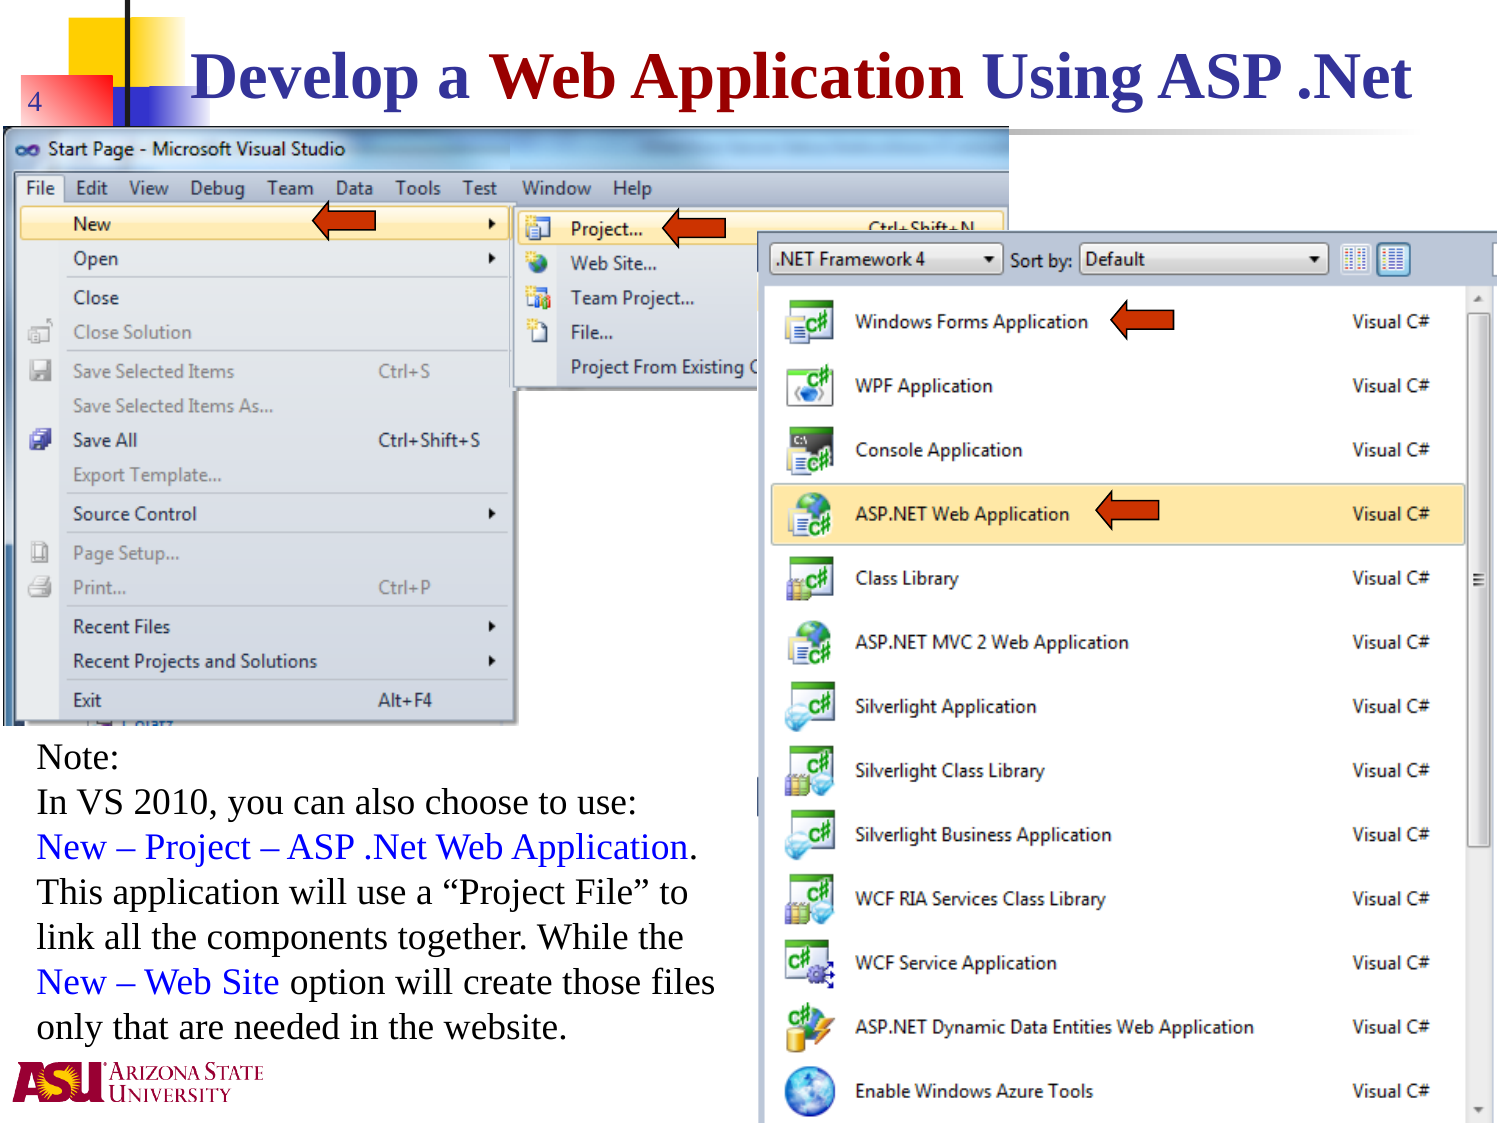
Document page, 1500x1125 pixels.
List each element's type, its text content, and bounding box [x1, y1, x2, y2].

text_box Develop a Web Application Using ASP .Net [174, 24, 1488, 131]
picture [12, 1062, 263, 1102]
picture [757, 230, 1498, 1123]
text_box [2, 126, 1009, 726]
slide_number 4 [12, 49, 132, 125]
text_box Note: In VS 2010, you can also choose to use: New – Project – ASP .Net Web Application. This application will use a “Project File” to link all the components together. While the New – Web Site option will create those files only that are needed in the website. [21, 735, 752, 1055]
